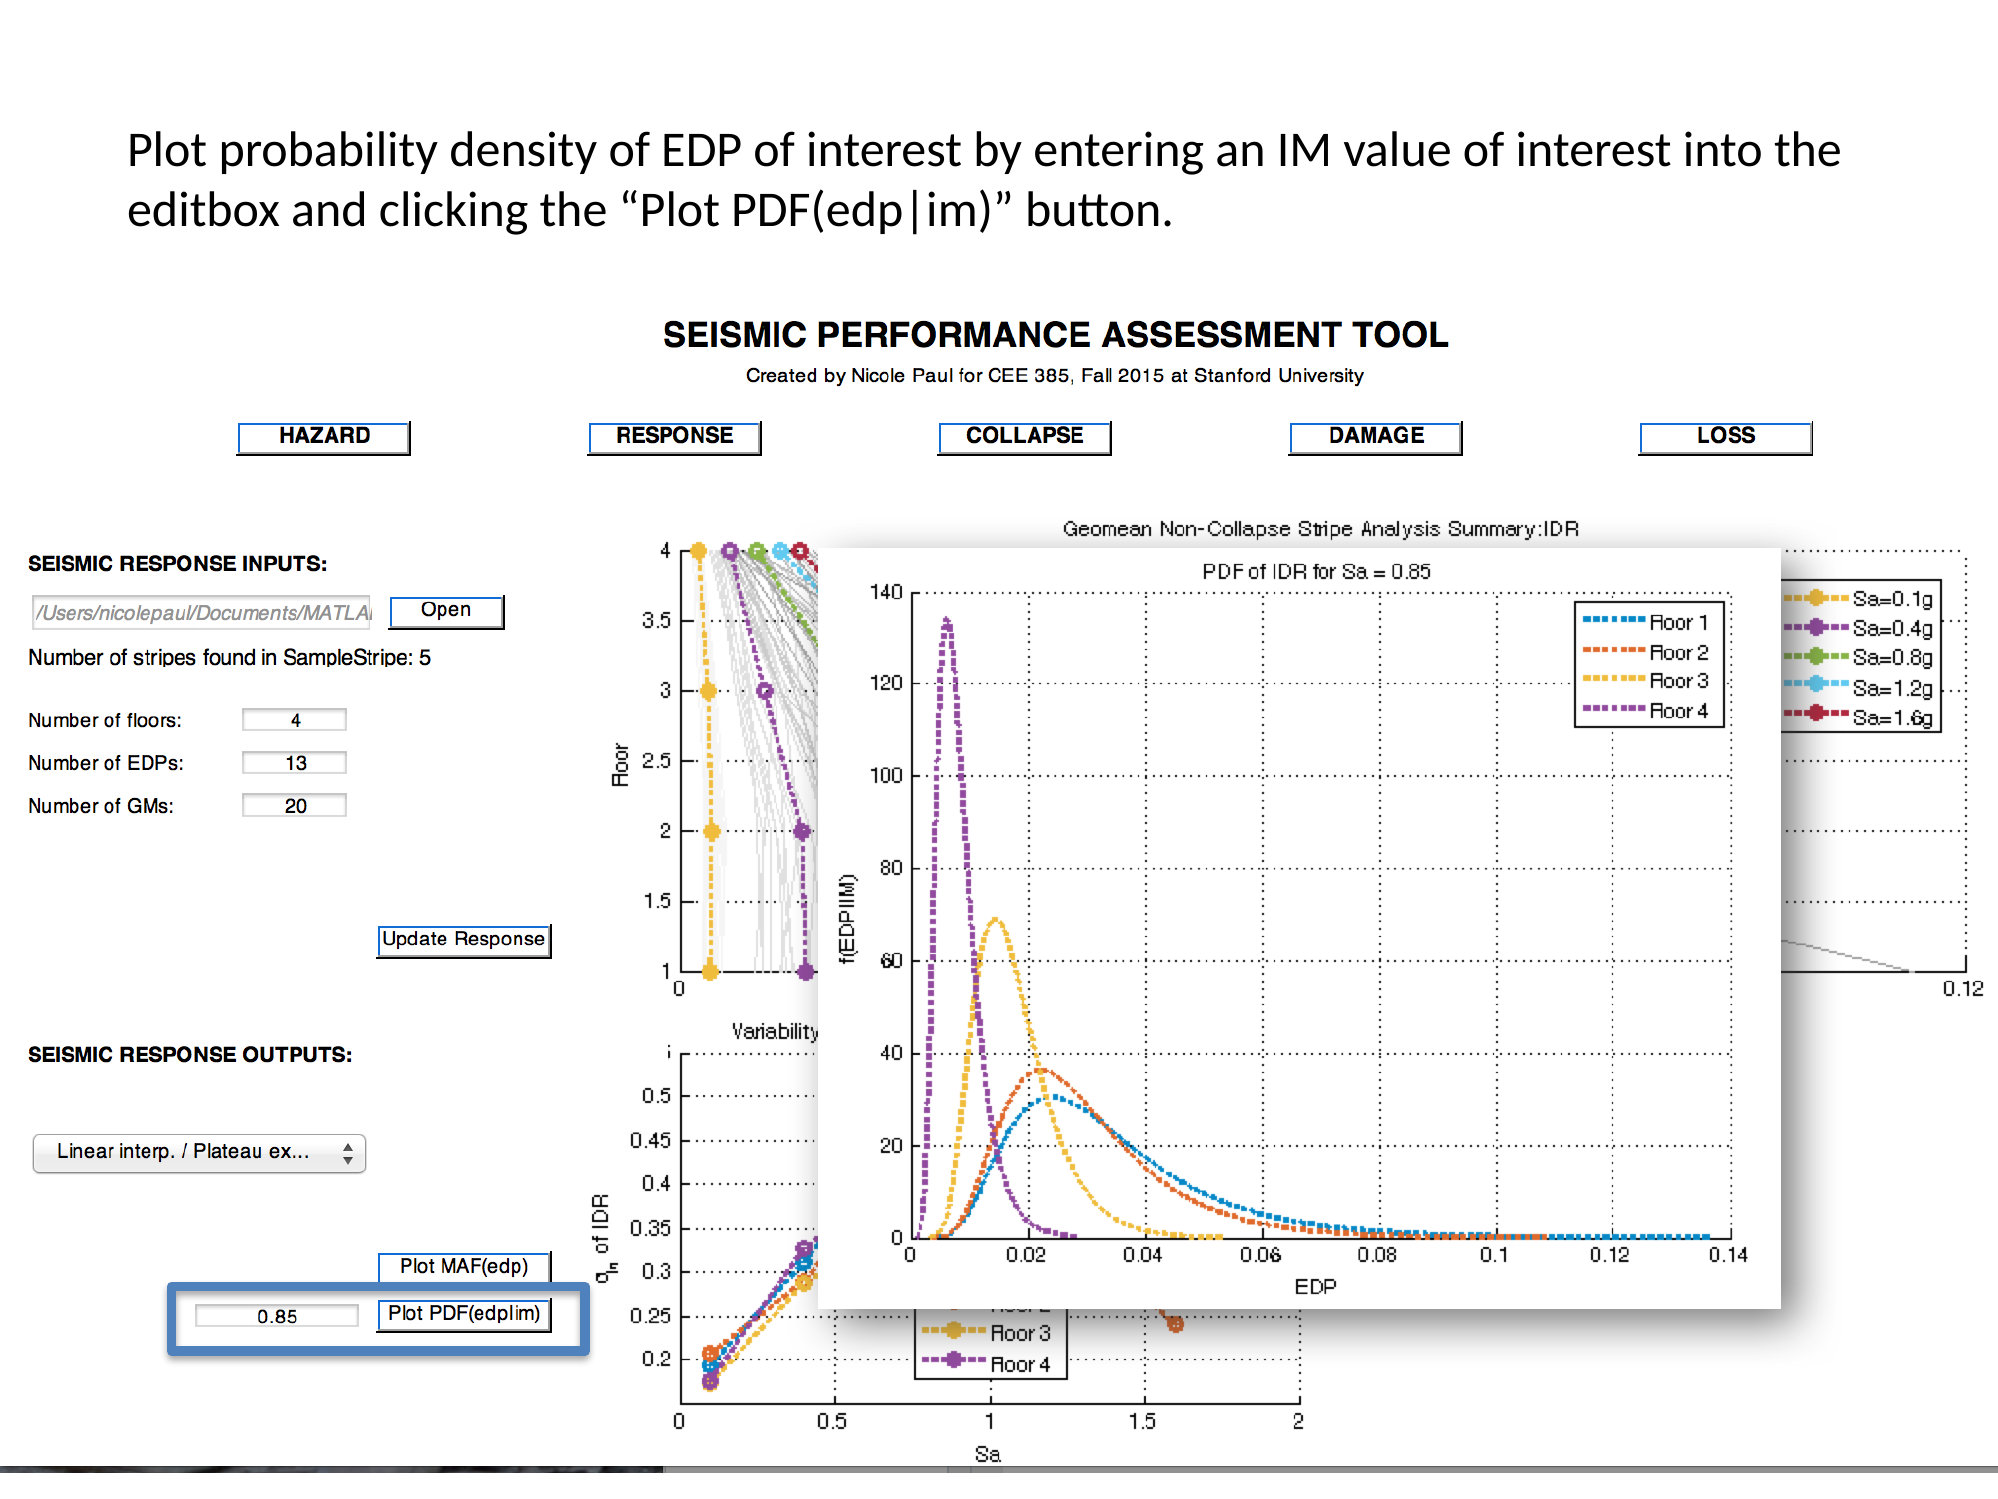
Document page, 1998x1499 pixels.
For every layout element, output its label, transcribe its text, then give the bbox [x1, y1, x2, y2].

text_box Plot probability density of EDP of interest by entering an IM value of interest into the editbox and clicking the “Plot PDF(edp|im)” button. [107, 106, 1863, 247]
picture [0, 299, 1998, 1473]
